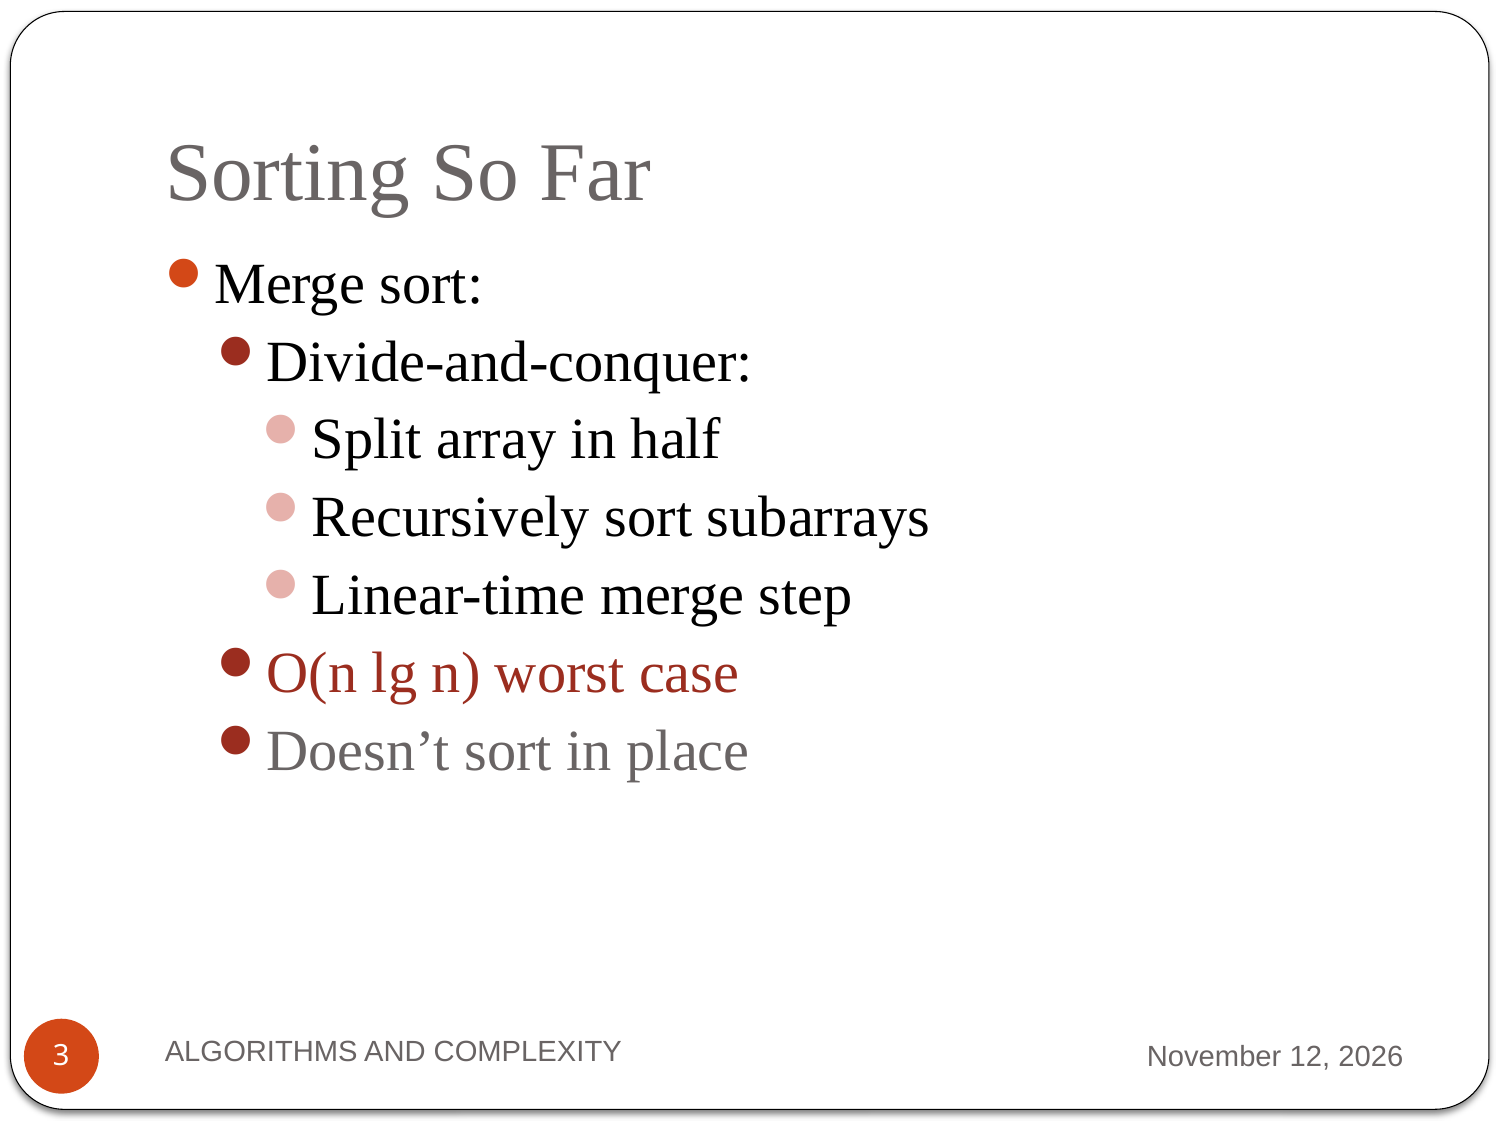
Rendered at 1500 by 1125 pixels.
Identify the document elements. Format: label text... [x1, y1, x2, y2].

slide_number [1012, 1015, 1419, 1094]
footer ALGORITHMS AND COMPLEXITY [150, 1012, 800, 1088]
title Sorting So Far [149, 44, 1426, 233]
list Merge sort: Divide-and-conquer: Split array in half Recursively sort subarrays Linear-time merge step O(n lg n) worst case Doesn’t sort in place [149, 237, 1426, 988]
slide_number 3 [23, 1018, 99, 1094]
